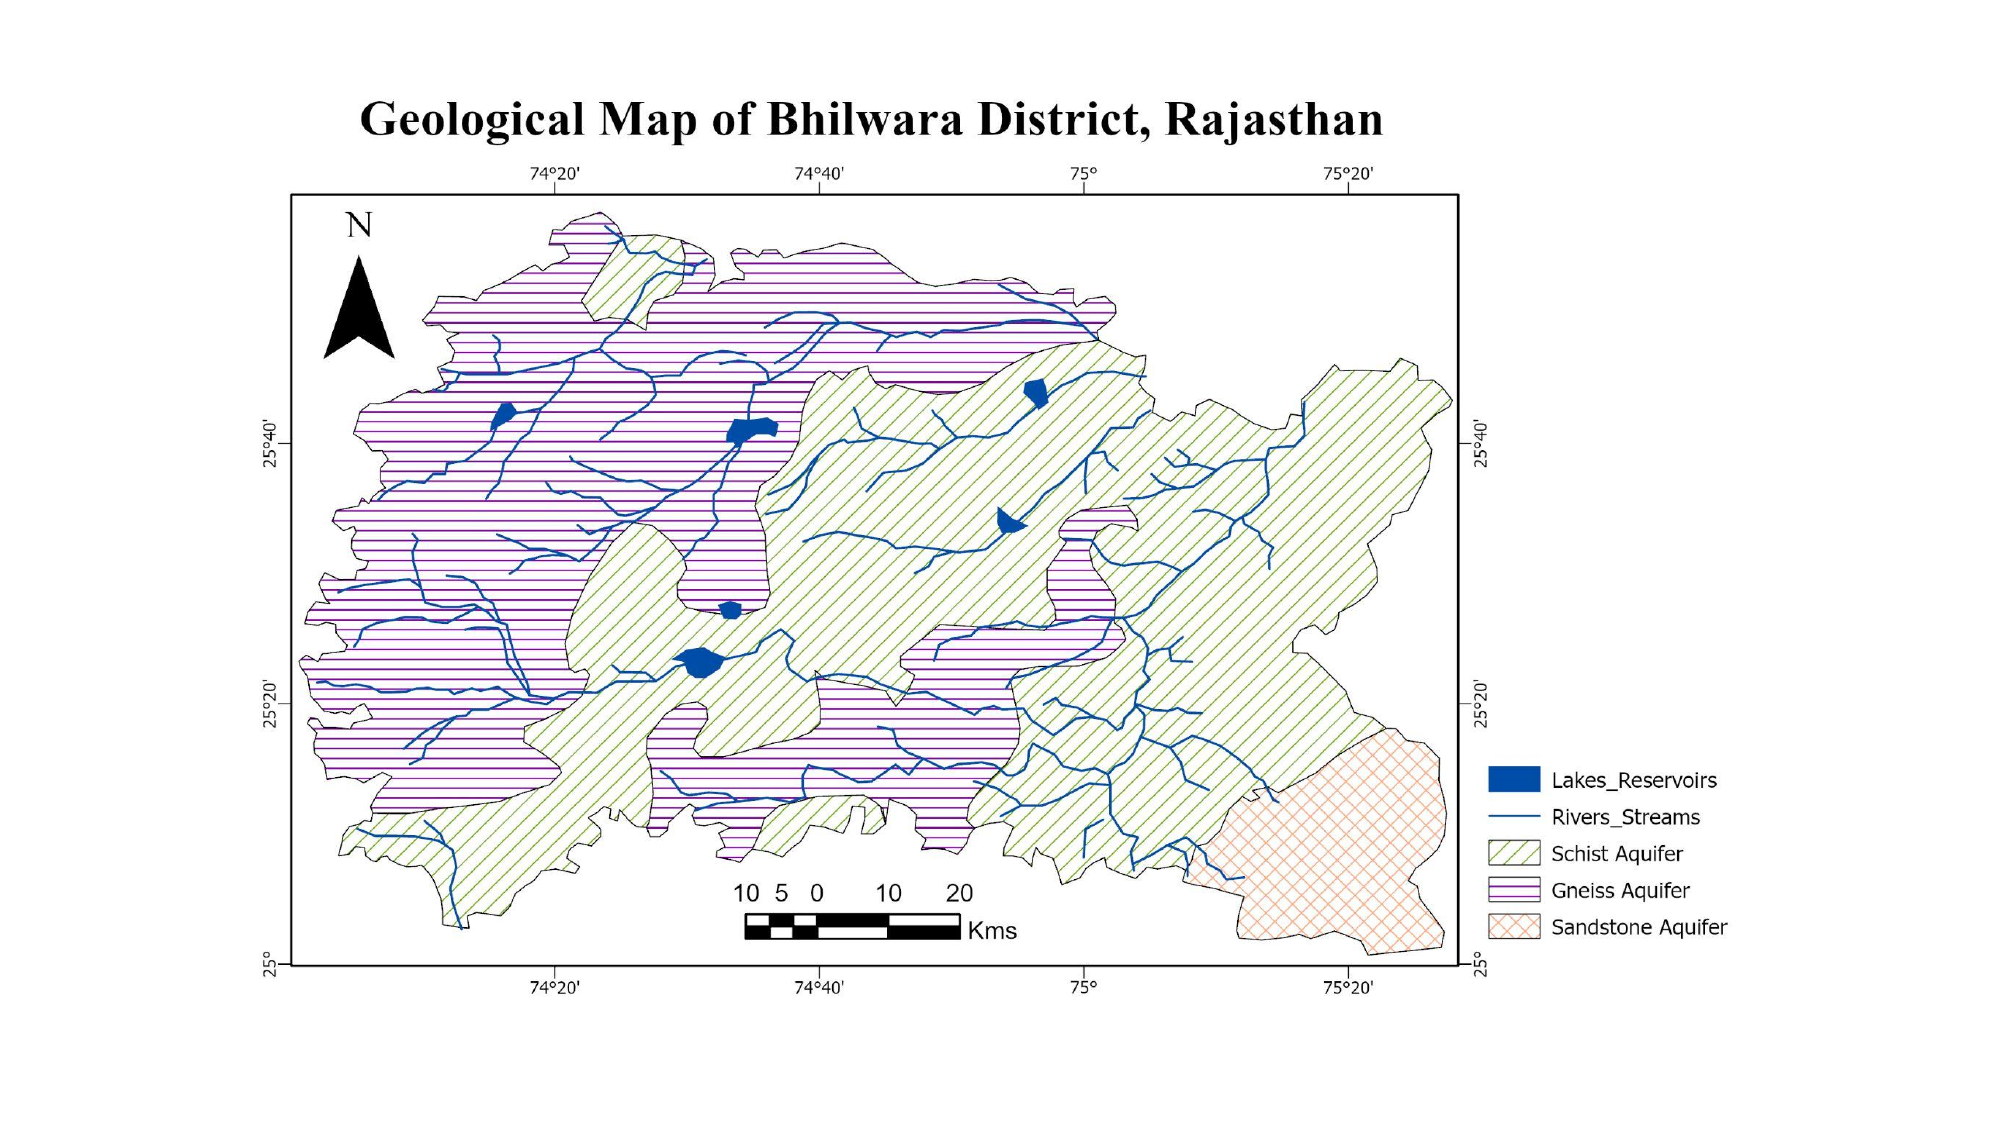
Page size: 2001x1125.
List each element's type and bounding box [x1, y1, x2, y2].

list [253, 71, 1750, 1014]
